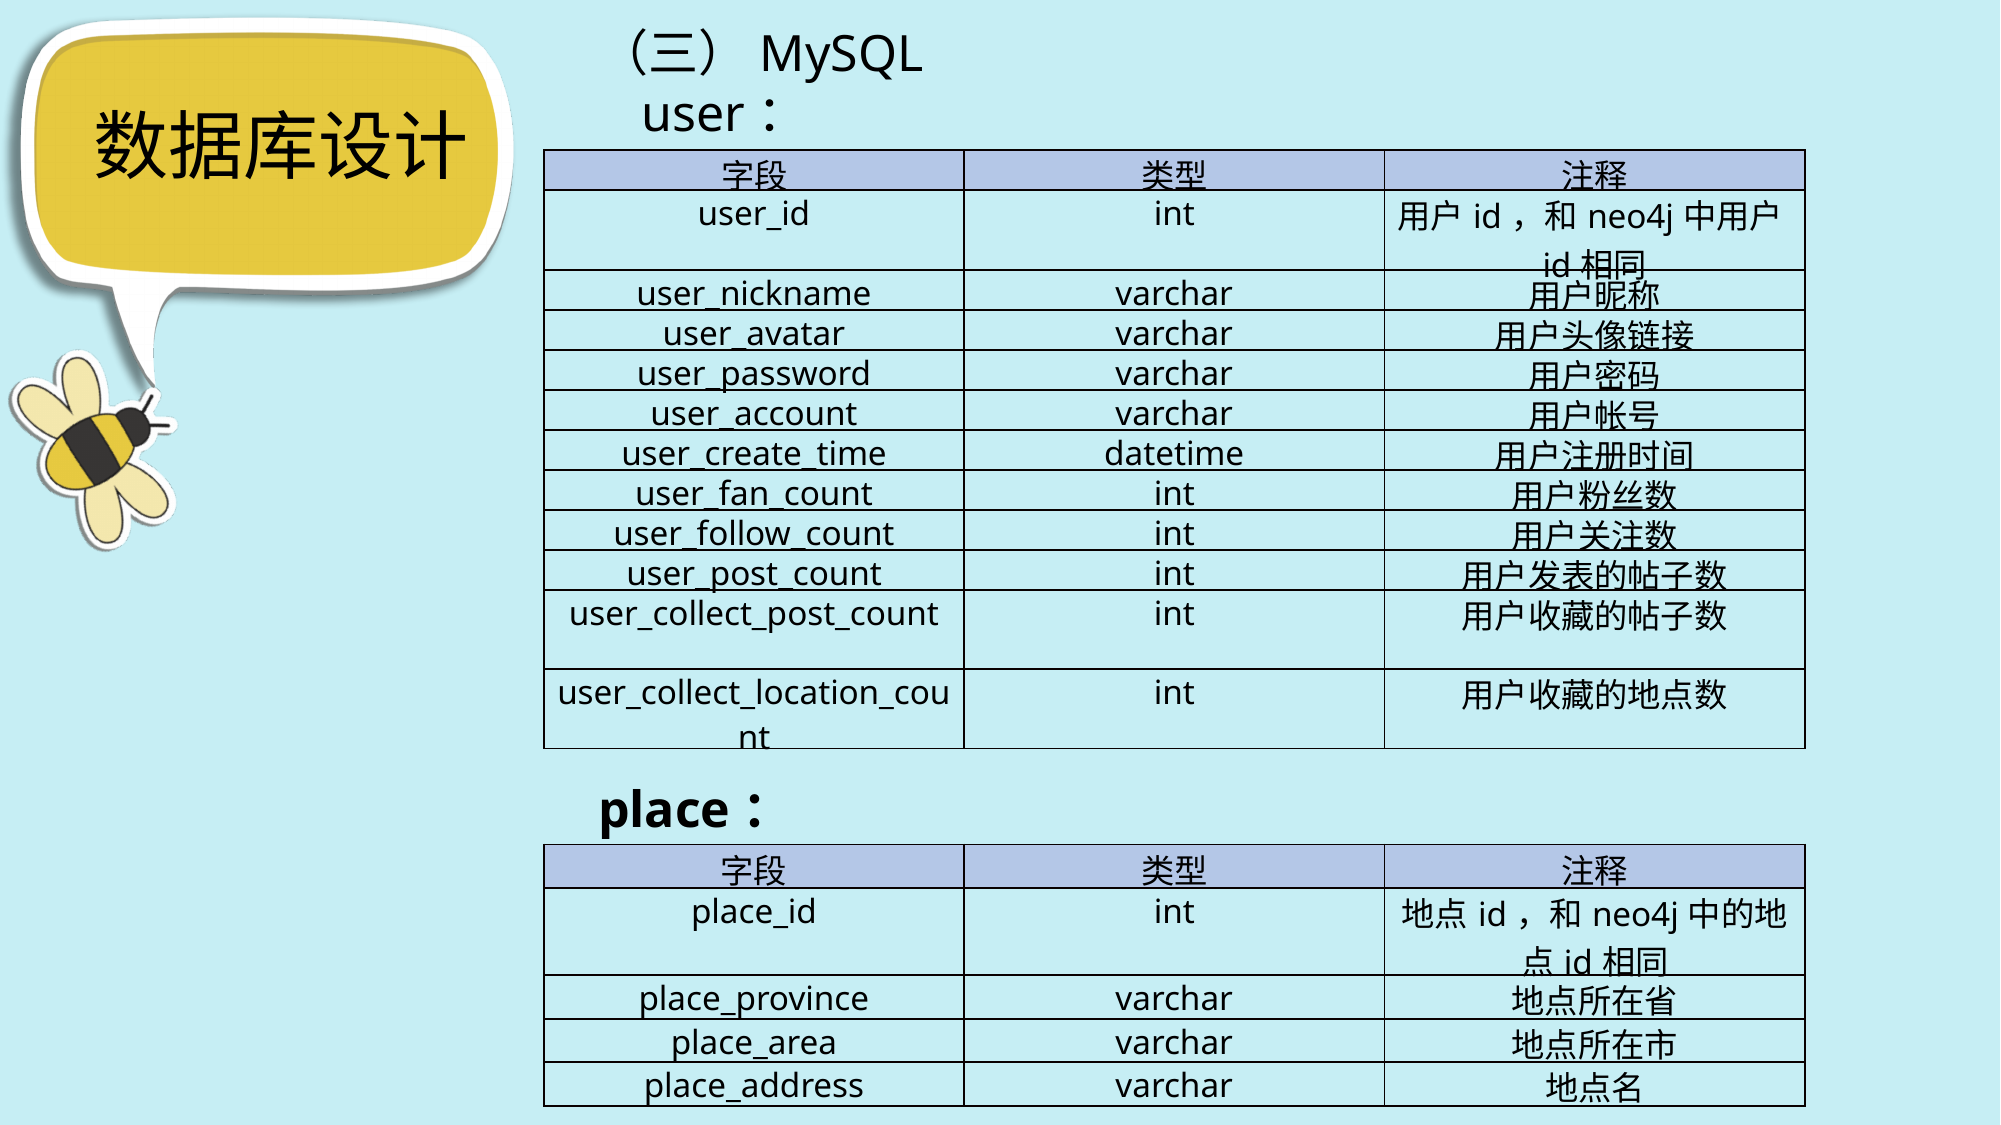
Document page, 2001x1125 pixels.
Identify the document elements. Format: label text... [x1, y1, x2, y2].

table_cell varchar [965, 351, 1384, 389]
table_cell 地点所在市 [1385, 1020, 1804, 1061]
table_cell 地点id，和neo4j中的地点id相同 [1385, 889, 1804, 974]
table_cell user_follow_count [545, 511, 963, 549]
table_cell user_avatar [545, 311, 963, 349]
table_cell 用户收藏的帖子数 [1385, 591, 1804, 668]
table_cell datetime [965, 431, 1384, 469]
table_header 字段 [545, 845, 963, 887]
table_cell user_collect_post_count [545, 591, 963, 668]
table_cell place_area [545, 1020, 963, 1061]
table_cell user_password [545, 351, 963, 389]
table_header 注释 [1385, 845, 1804, 887]
table_cell varchar [965, 1063, 1384, 1105]
table_cell varchar [965, 976, 1384, 1018]
table_cell user_nickname [545, 271, 963, 309]
table_cell 用户头像链接 [1385, 311, 1804, 349]
table_cell varchar [965, 1020, 1384, 1061]
text_box place： [583, 724, 1417, 844]
table_cell user_create_time [545, 431, 963, 469]
table_cell 用户注册时间 [1385, 431, 1804, 469]
table_cell user_id [545, 191, 963, 269]
table_cell 用户收藏的地点数 [1385, 670, 1804, 748]
table_cell int [965, 191, 1384, 269]
table_cell 地点名 [1385, 1063, 1804, 1105]
table_cell user_account [545, 391, 963, 429]
table_cell place_address [545, 1063, 963, 1105]
picture [0, 13, 516, 581]
table_cell int [965, 471, 1384, 509]
table_cell int [965, 670, 1384, 724]
table_cell 用户帐号 [1385, 391, 1804, 429]
table_cell varchar [965, 311, 1384, 349]
table_cell user_post_count [545, 551, 963, 589]
table_cell 地点所在省 [1385, 976, 1804, 1018]
table_header 注释 [1385, 151, 1804, 189]
table_header 字段 [545, 151, 963, 189]
table_cell int [965, 511, 1384, 549]
table_cell 用户id，和neo4j中用户id相同 [1385, 191, 1804, 269]
table_cell user_fan_count [545, 471, 963, 509]
table_cell place_id [545, 889, 963, 974]
table_cell 用户粉丝数 [1385, 471, 1804, 509]
table_cell 用户发表的帖子数 [1385, 551, 1804, 589]
table_cell int [965, 551, 1384, 589]
table_header 类型 [965, 845, 1384, 887]
table_header 类型 [965, 151, 1384, 189]
table_cell varchar [965, 271, 1384, 309]
table_cell varchar [965, 391, 1384, 429]
table_cell int [965, 889, 1384, 974]
table_cell int [965, 591, 1384, 668]
table_cell place_province [545, 976, 963, 1018]
table_cell user_collect_location_count [545, 670, 963, 748]
table_cell 用户关注数 [1385, 511, 1804, 549]
table_cell 用户密码 [1385, 351, 1804, 389]
text_box （三）MySQL user： [583, 13, 1417, 149]
table_cell 用户昵称 [1385, 271, 1804, 309]
